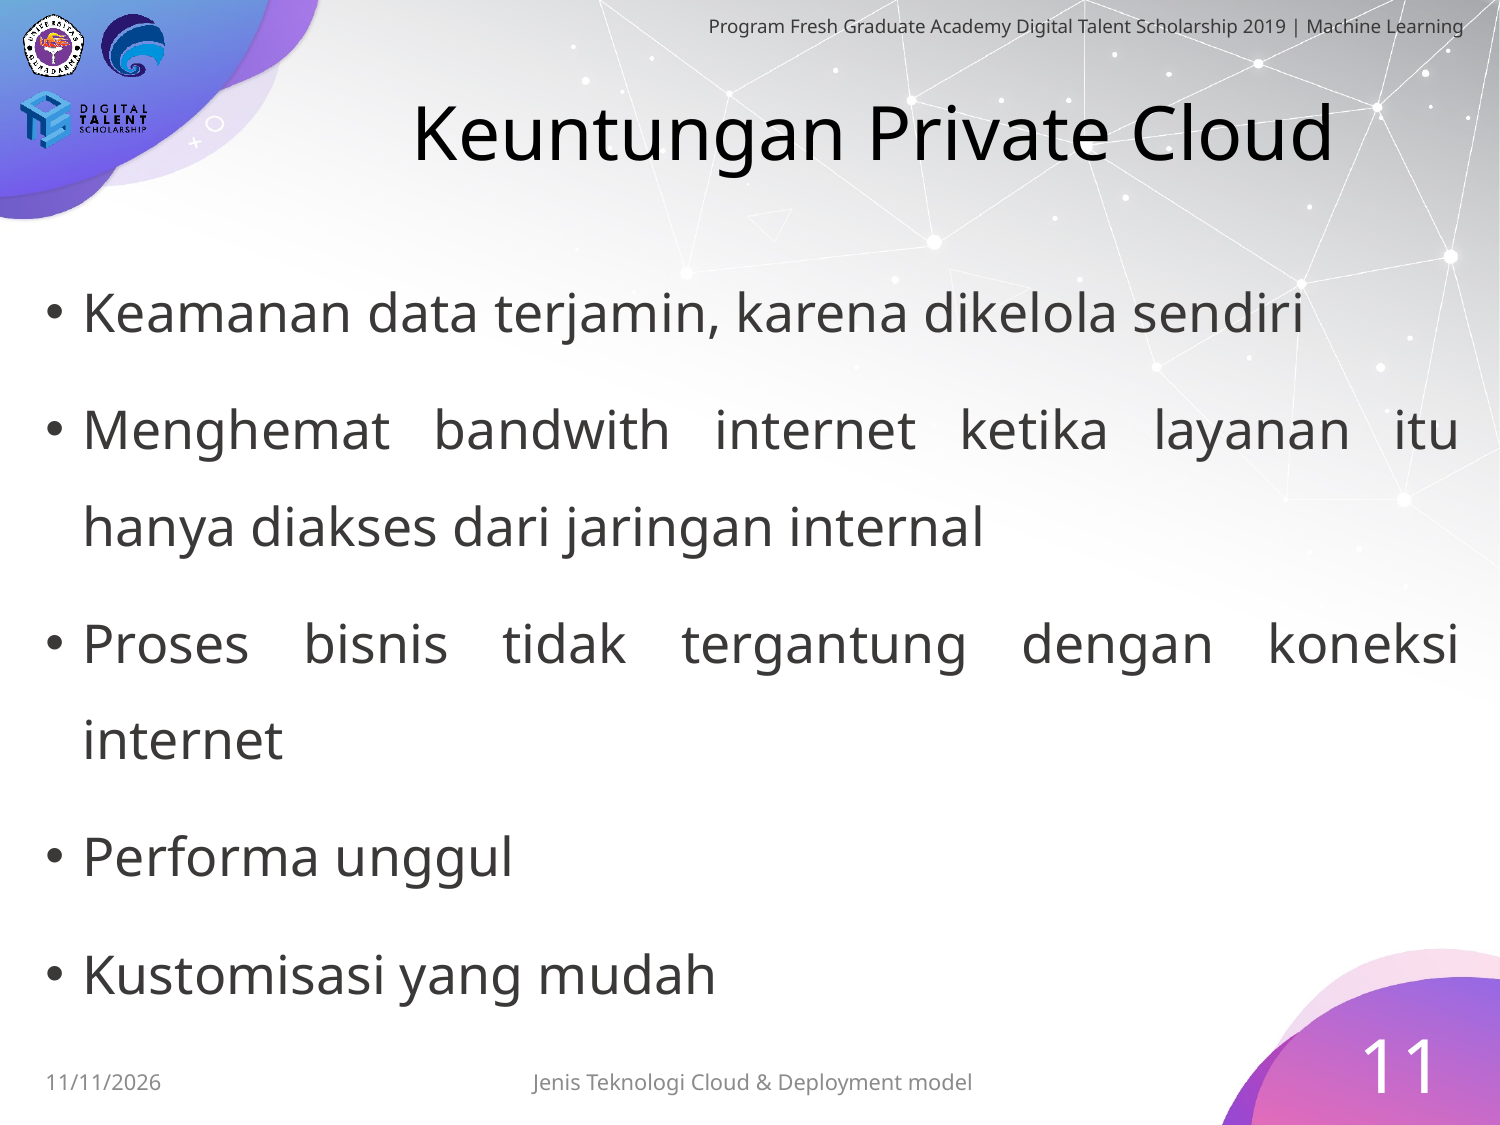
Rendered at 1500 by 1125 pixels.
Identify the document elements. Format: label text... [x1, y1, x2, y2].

slide_number 11 [1327, 1025, 1477, 1115]
picture [0, 0, 1500, 1125]
list Keamanan data terjamin, karena dikelola sendiri Menghemat bandwith internet ketika layanan itu hanya diakses dari jaringan internal Proses bisnis tidak tergantung dengan koneksi internet Performa unggul Kustomisasi yang mudah [30, 238, 1477, 1014]
footer Jenis Teknologi Cloud & Deployment model [386, 1053, 1121, 1114]
title Keuntungan Private Cloud [271, 66, 1477, 207]
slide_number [30, 1053, 272, 1114]
